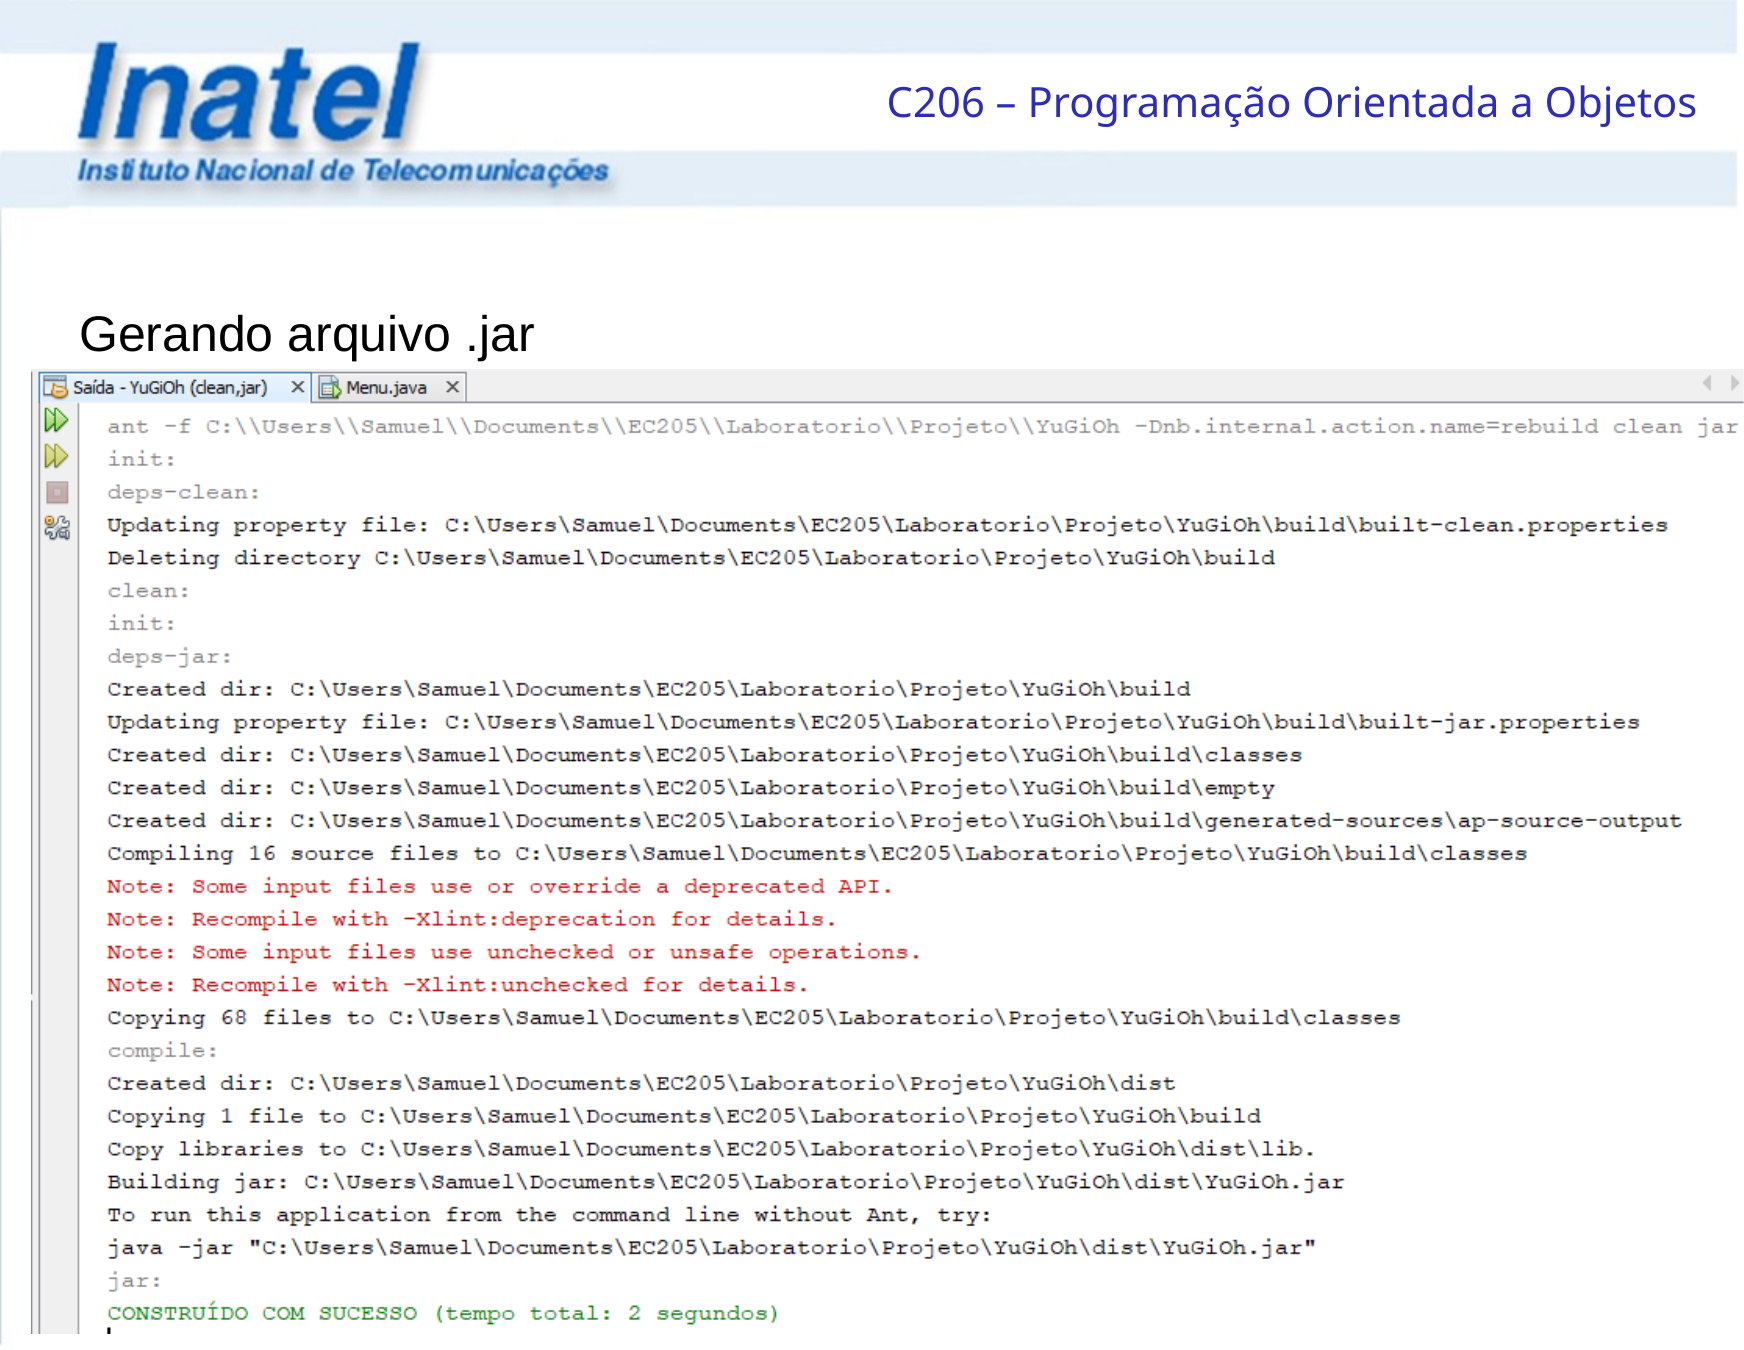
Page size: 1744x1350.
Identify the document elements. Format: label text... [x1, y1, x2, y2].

picture [0, 0, 1744, 1350]
text_box Gerando arquivo .jar [64, 294, 1689, 368]
